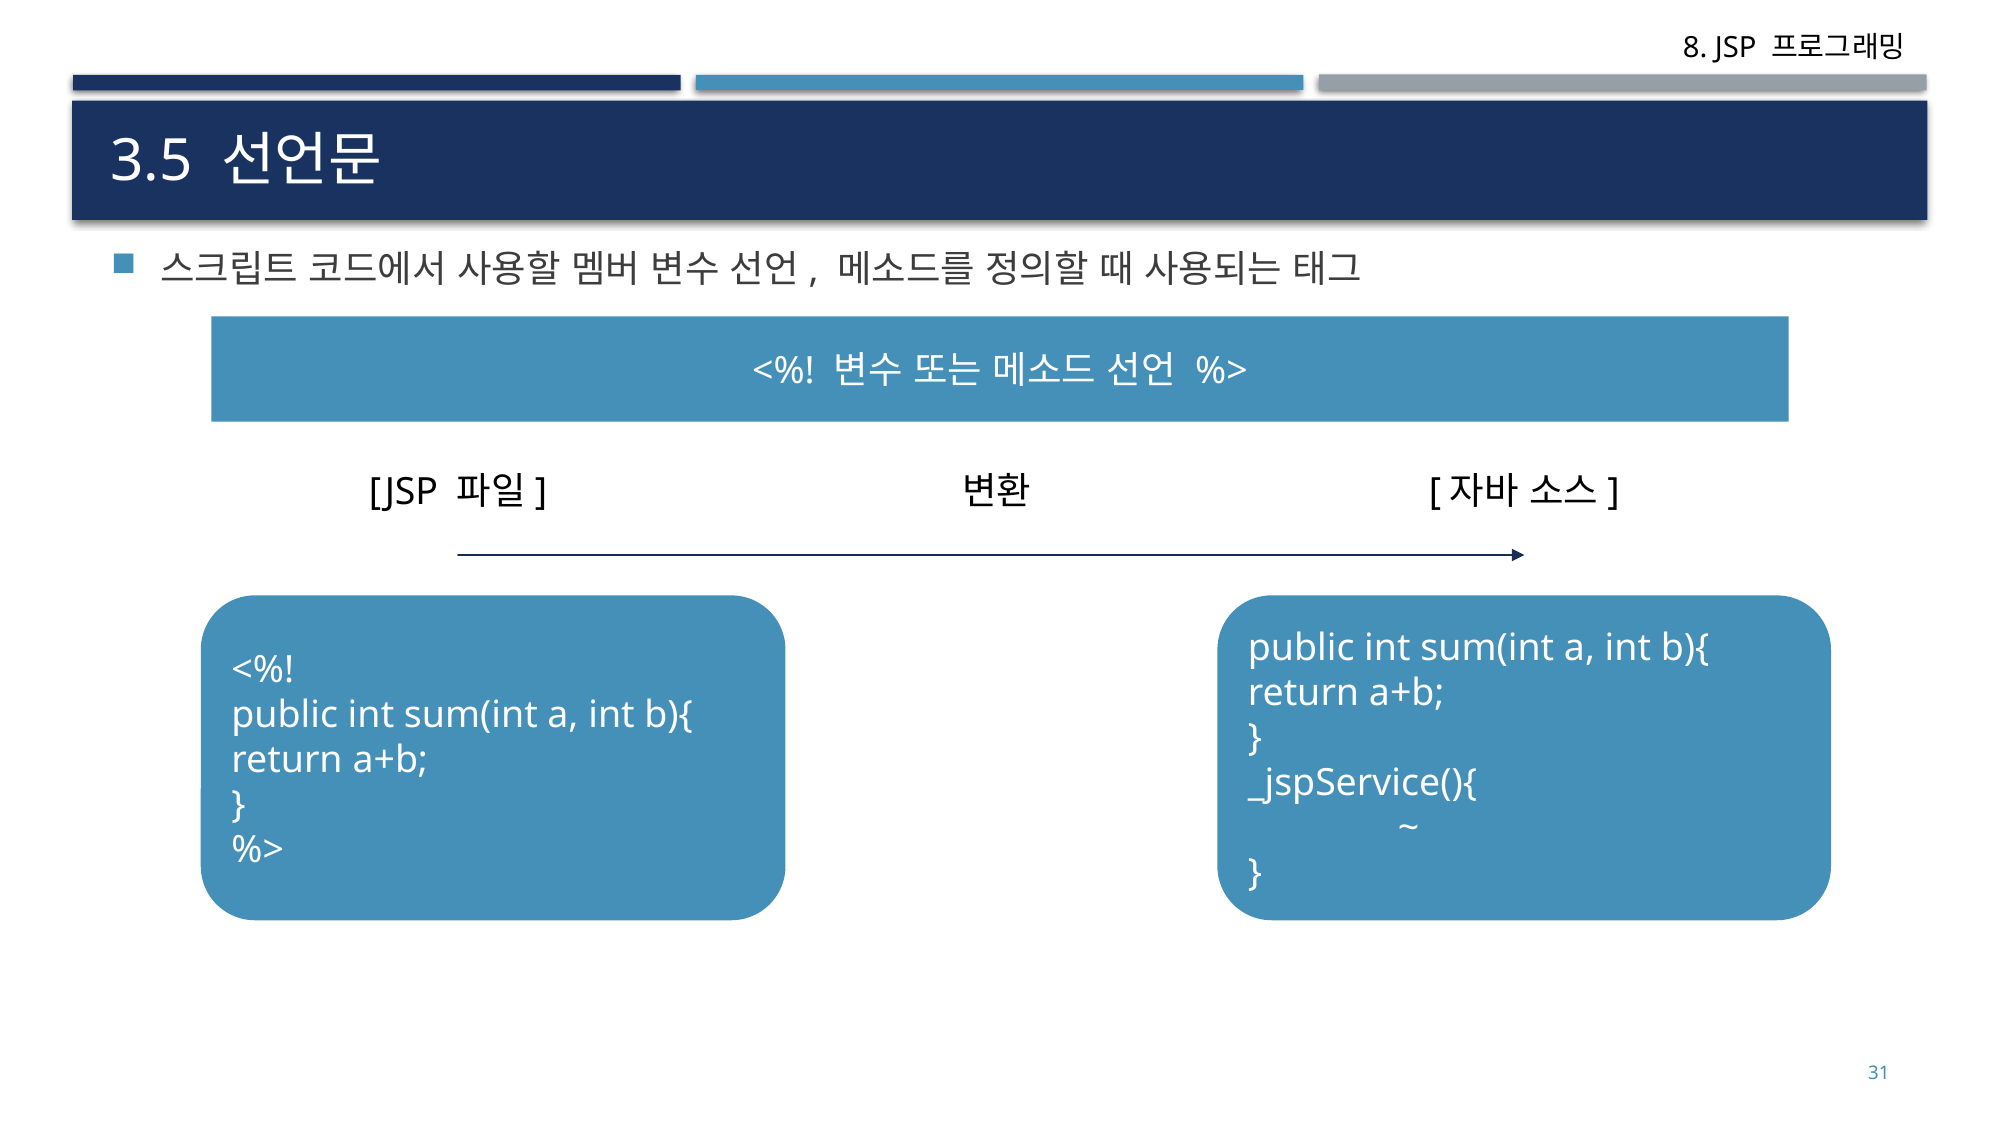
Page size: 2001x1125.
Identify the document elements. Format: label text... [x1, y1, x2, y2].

text_box [자바 소스] [1414, 459, 1635, 520]
text_box 변환 [947, 459, 1047, 520]
title 3.5 선언문 [95, 115, 1905, 200]
slide_number 31 [1732, 1043, 1905, 1104]
list 스크립트 코드에서 사용할 멤버 변수 선언, 메소드를 정의할 때 사용되는 태그 [95, 237, 1905, 1030]
text_box <%! public int sum(int a, int b){ return a+b; } %> [198, 593, 788, 923]
text_box public int sum(int a, int b){ return a+b; } _jspService(){ ~ } [1215, 593, 1833, 923]
text_box [JSP 파일] [354, 459, 562, 520]
text_box <%! 변수 또는 메소드 선언 %> [209, 315, 1790, 423]
